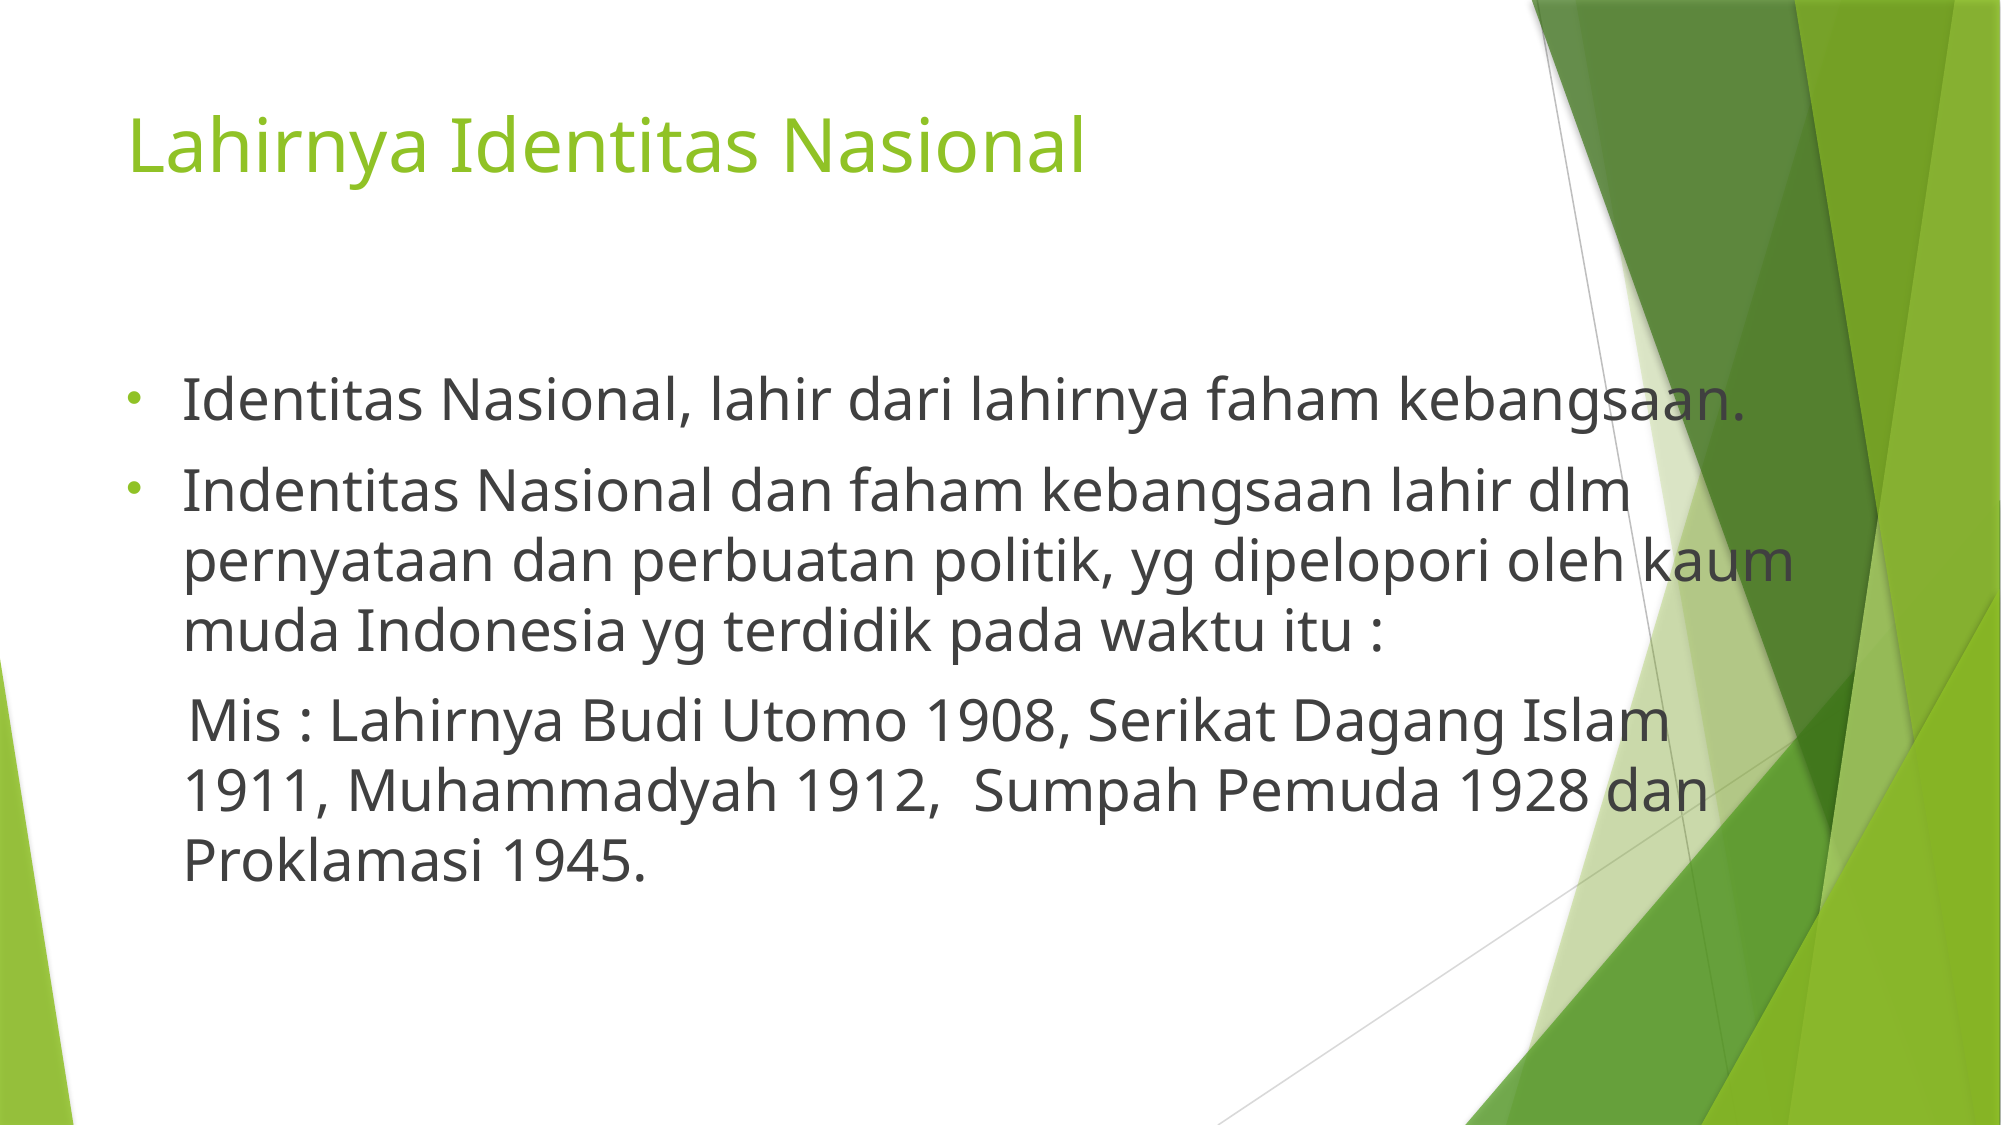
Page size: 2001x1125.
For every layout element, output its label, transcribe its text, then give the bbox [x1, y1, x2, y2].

list Identitas Nasional, lahir dari lahirnya faham kebangsaan. Indentitas Nasional dan faham kebangsaan lahir dlm pernyataan dan perbuatan politik, yg dipelopori oleh kaum muda Indonesia yg terdidik pada waktu itu : Mis : Lahirnya Budi Utomo 1908, Serikat Dagang Islam 1911, Muhammadyah 1912, Sumpah Pemuda 1928 dan Proklamasi 1945. [111, 354, 1839, 992]
title Lahirnya Identitas Nasional [111, 90, 1522, 307]
